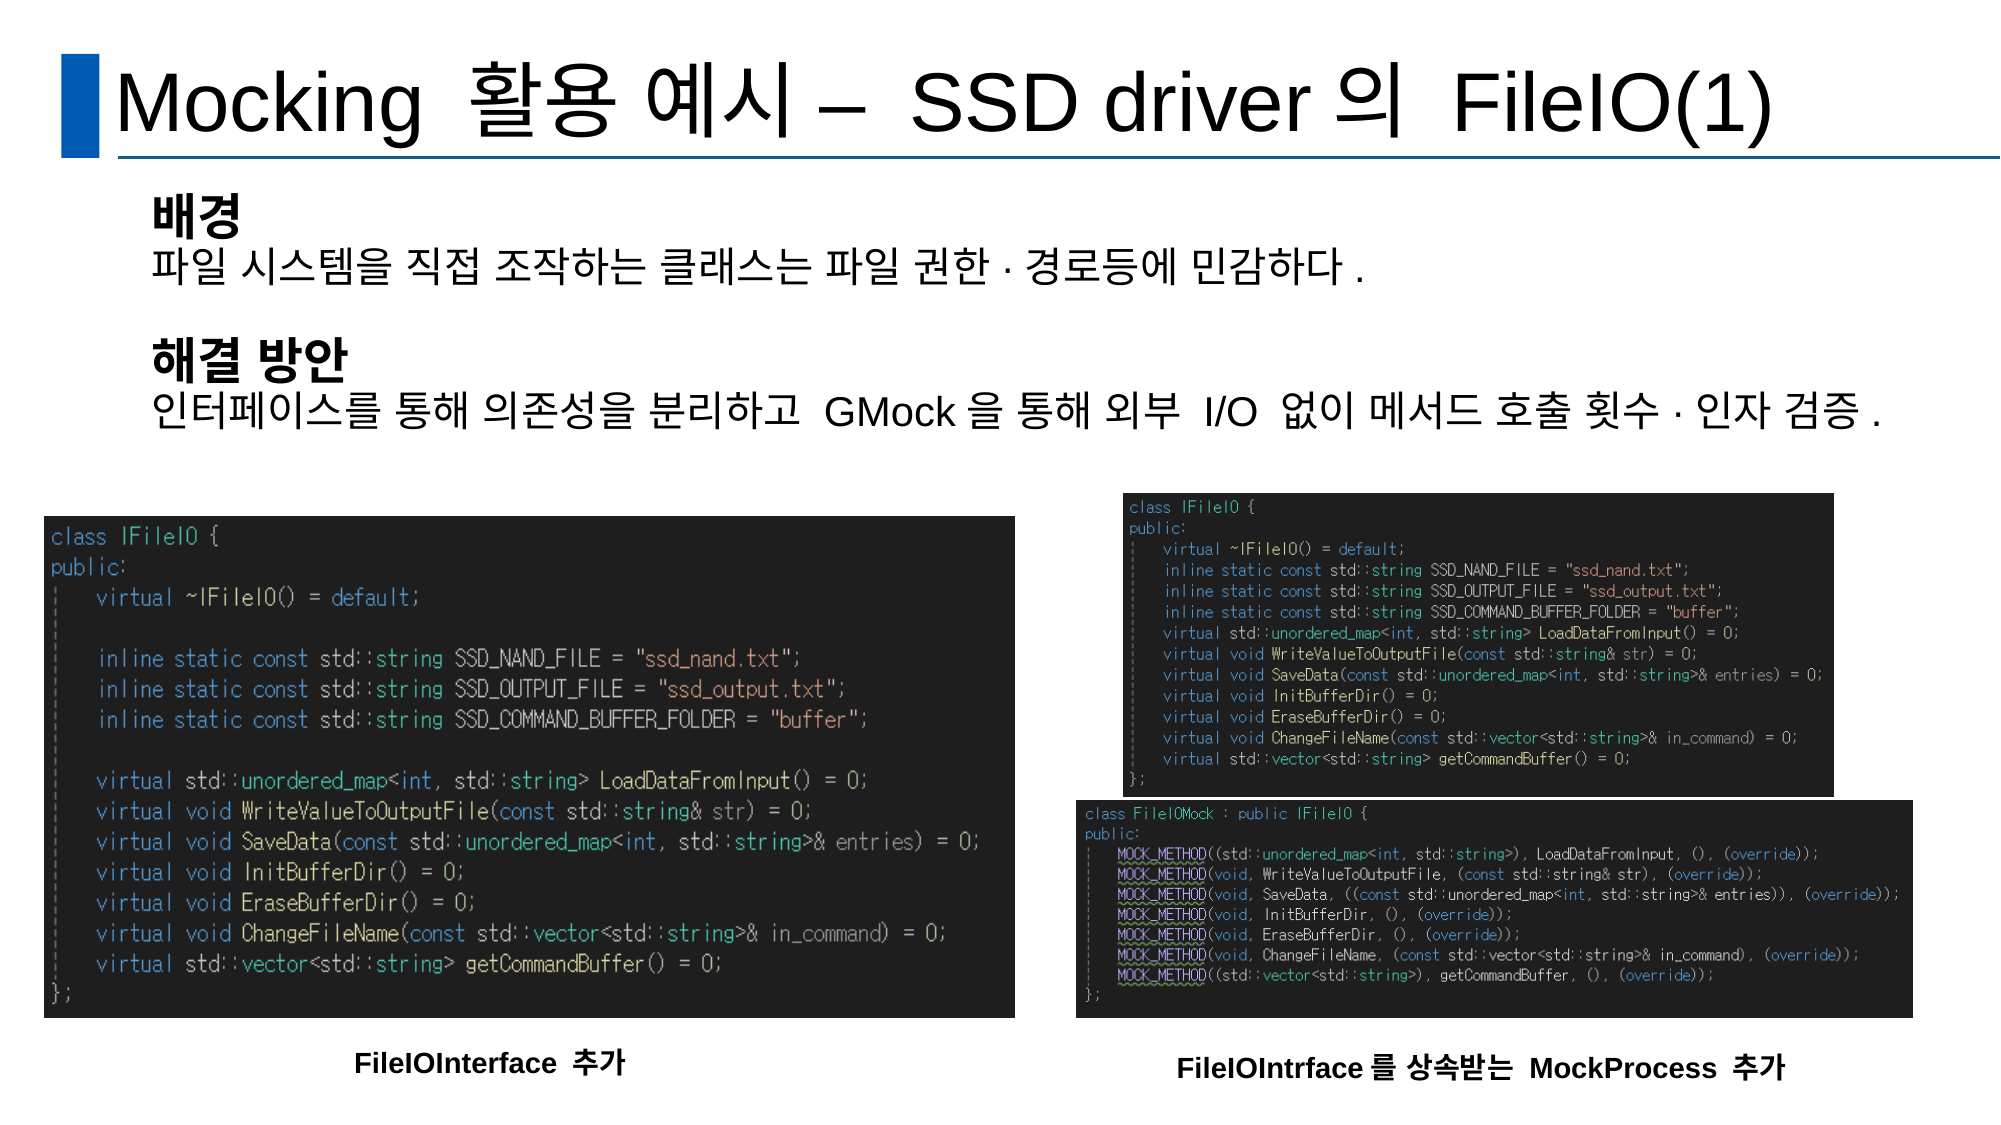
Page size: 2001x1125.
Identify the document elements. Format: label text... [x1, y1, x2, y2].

picture [44, 516, 1015, 1019]
text_box FileIOIntrface를 상속받는 MockProcess 추가 [1088, 1028, 1875, 1099]
picture [1123, 492, 1835, 797]
text_box 배경 파일 시스템을 직접 조작하는 클래스는 파일 권한·경로등에 민감하다. 해결 방안 인터페이스를 통해 의존성을 분리하고 GMock을 통해 외부 I/O 없이 메서드 호출 횟수·인자 검증. [99, 177, 1945, 451]
title Mocking 활용 예시 – SSD driver의 FileIO(1) [99, 50, 1825, 158]
text_box FileIOInterface 추가 [339, 1028, 647, 1094]
picture [1076, 800, 1913, 1019]
